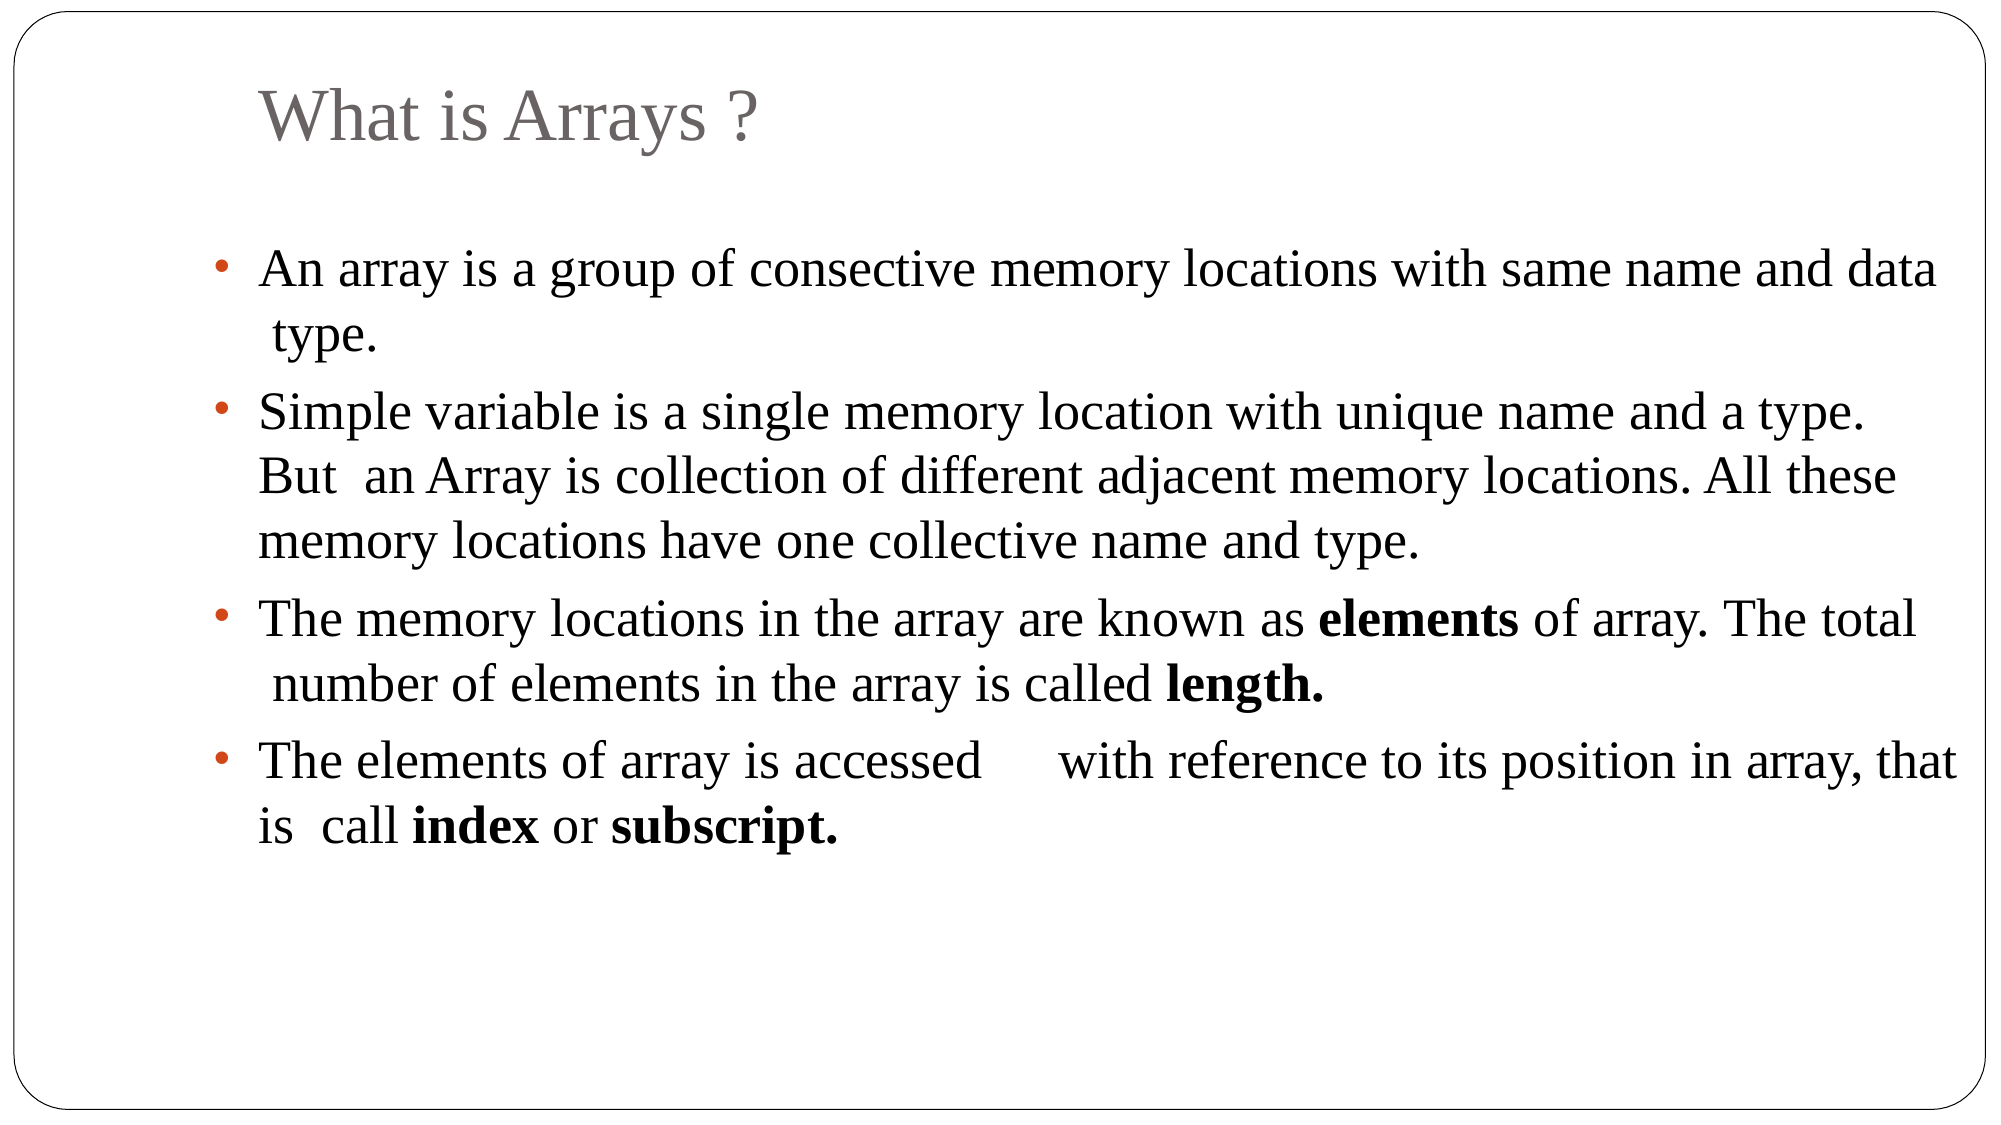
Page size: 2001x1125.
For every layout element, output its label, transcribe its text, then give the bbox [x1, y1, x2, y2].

title What is Arrays ? [256, 63, 763, 230]
text_box An array is a group of consective memory locations with same name and data type. Simple variable is a single memory location with unique name and a type. But an Array is collection of different adjacent memory locations. All these memory locations have one collective name and type. The memory locations in the array are known as elements of array. The total number of elements in the array is called length. The elements of array is accessed with reference to its position in array, that is call index or subscript. [211, 230, 1971, 855]
